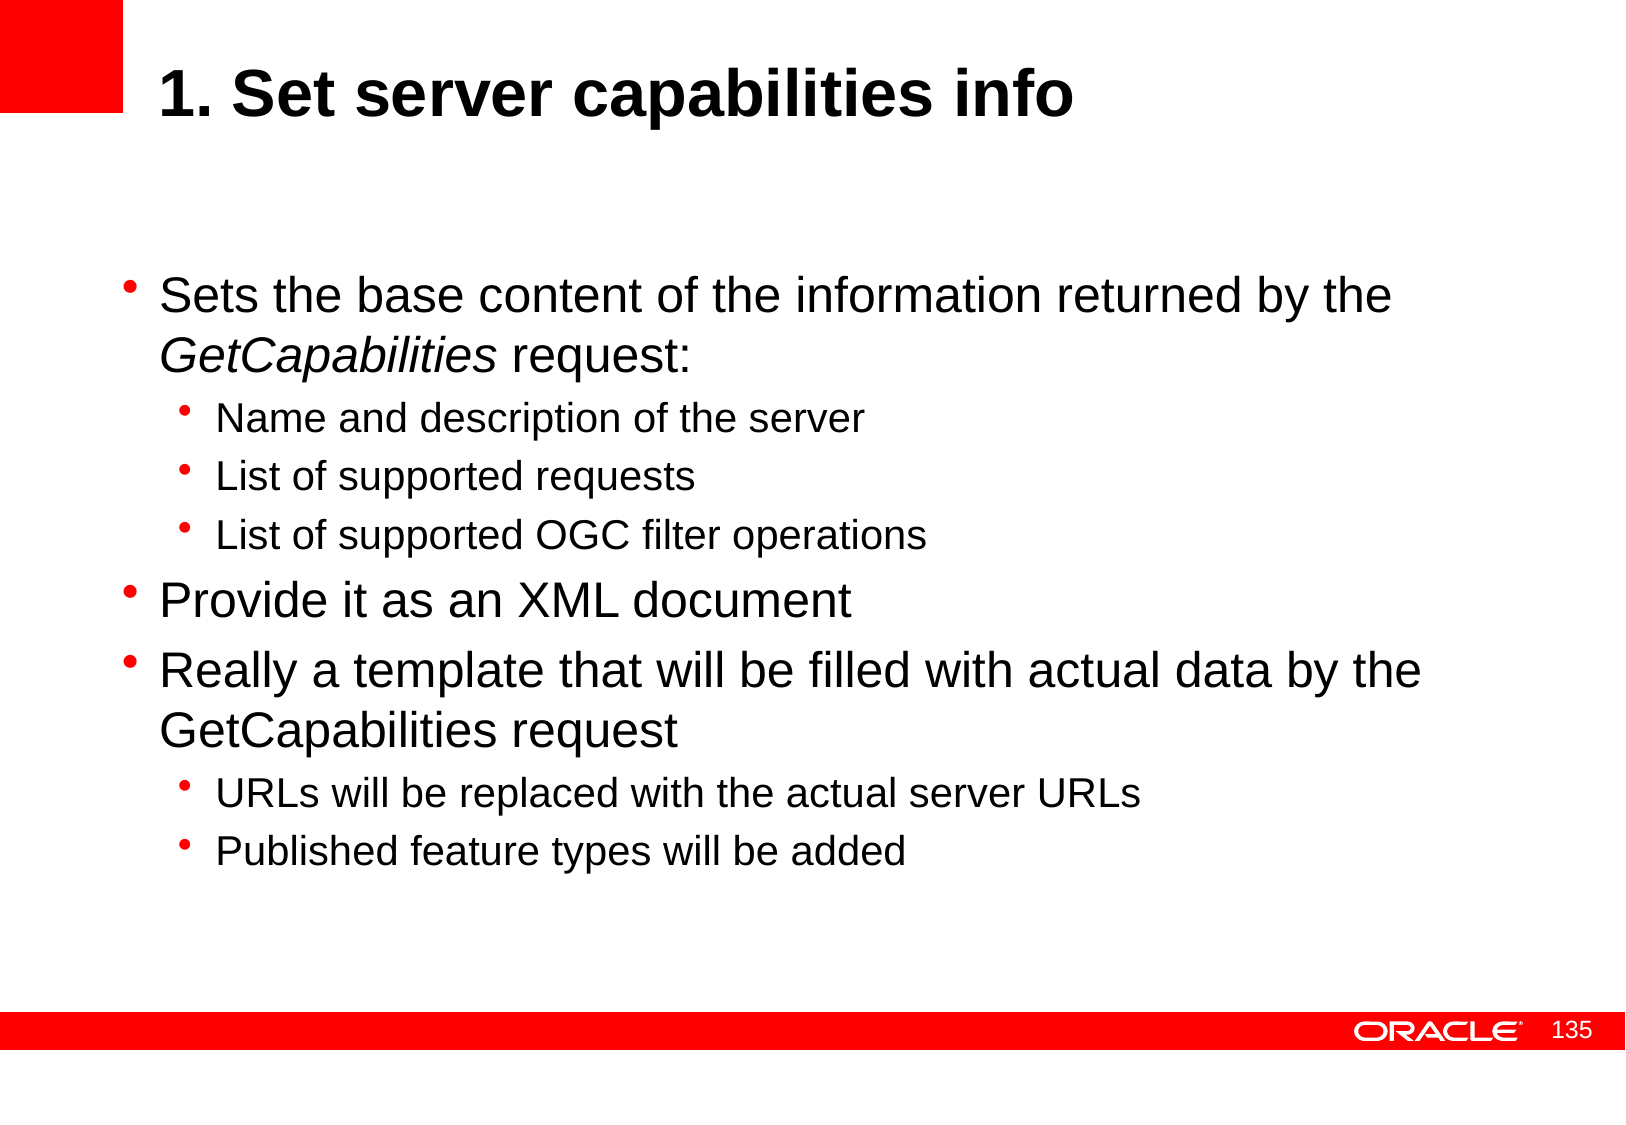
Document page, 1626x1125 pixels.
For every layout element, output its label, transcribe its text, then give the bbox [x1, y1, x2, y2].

list Sets the base content of the information returned by the GetCapabilities request: Name and description of the server List of supported requests List of supported OGC filter operations Provide it as an XML document Really a template that will be filled with actual data by the GetCapabilities request URLs will be replaced with the actual server URLs Published feature types will be added [121, 262, 1462, 976]
picture [0, 0, 123, 113]
picture [0, 1012, 1625, 1050]
title 1. Set server capabilities info [157, 49, 1506, 205]
